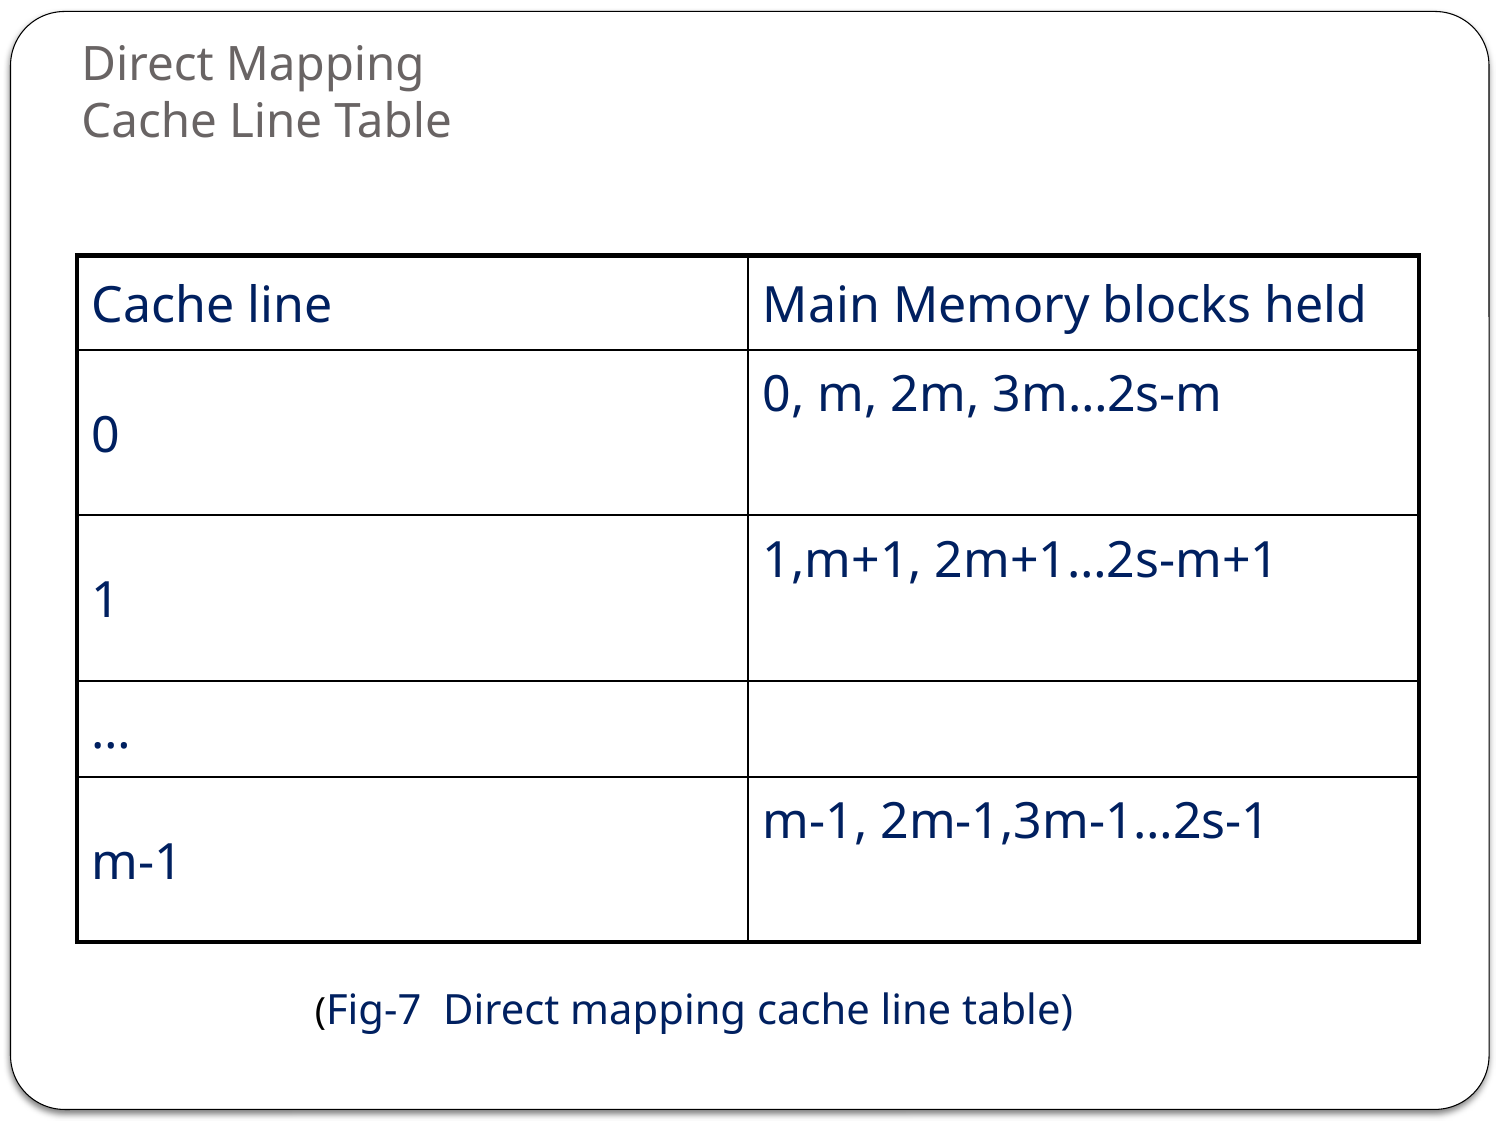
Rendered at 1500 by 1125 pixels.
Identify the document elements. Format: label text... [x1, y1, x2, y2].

table_cell m-1 [79, 778, 747, 940]
table_cell 1,m+1, 2m+1…2s-m+1 [749, 516, 1417, 680]
table_cell 0 [79, 351, 747, 514]
table_cell 1 [79, 516, 747, 680]
text_box (Fig-7 Direct mapping cache line table) [300, 975, 1250, 1040]
table_cell 0, m, 2m, 3m…2s-m [749, 351, 1417, 514]
table_header Cache line [79, 258, 747, 349]
table_header Main Memory blocks held [749, 258, 1417, 349]
table_cell m-1, 2m-1,3m-1…2s-1 [749, 778, 1417, 940]
table_cell [749, 682, 1417, 776]
title Direct Mapping Cache Line Table [66, 24, 1413, 163]
table_cell … [79, 682, 747, 776]
